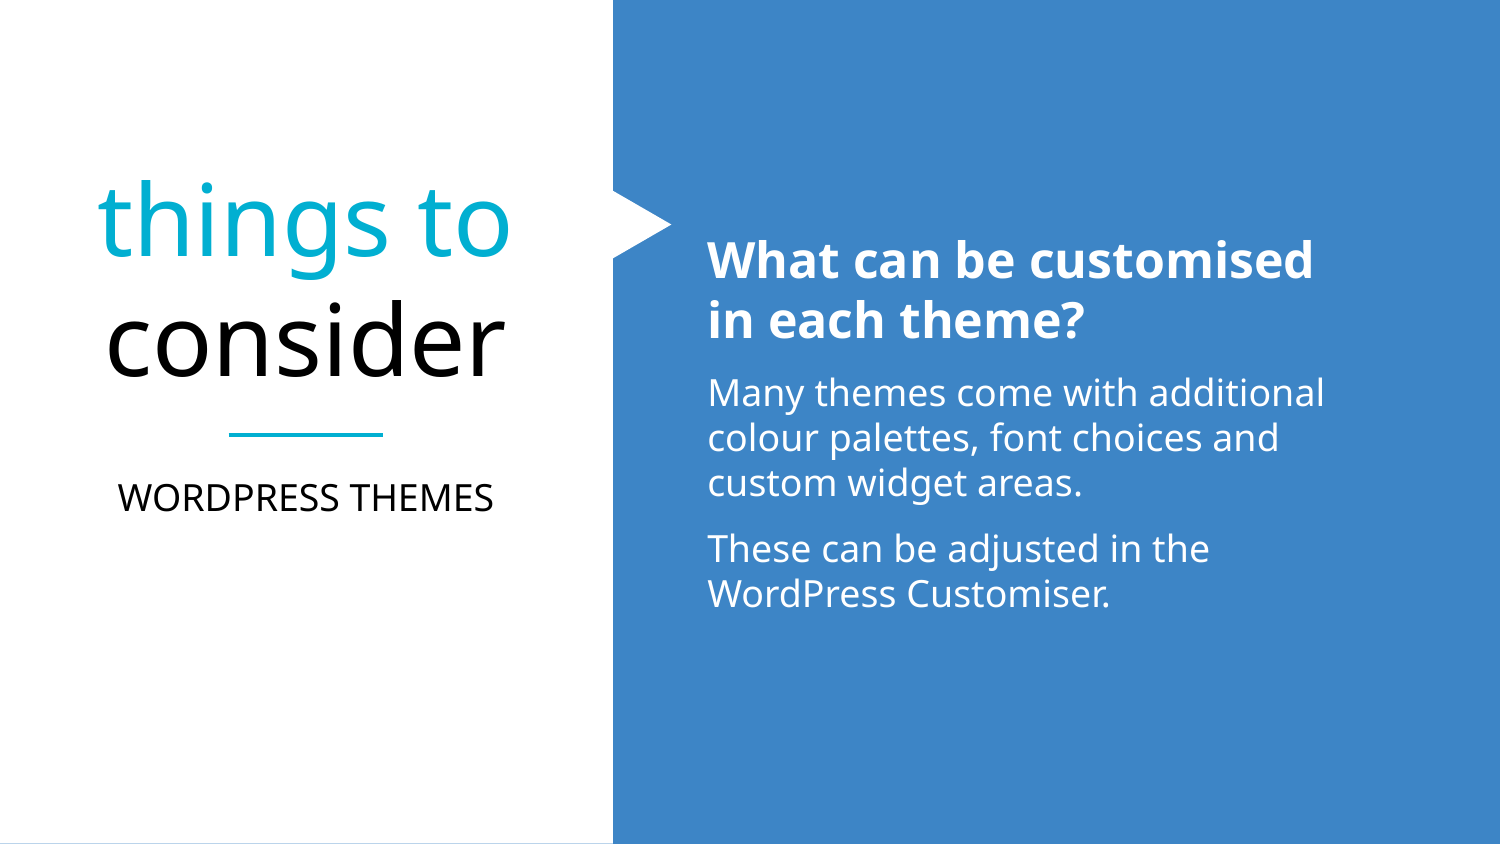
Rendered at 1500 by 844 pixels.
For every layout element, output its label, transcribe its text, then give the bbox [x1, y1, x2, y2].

text_box [600, 183, 672, 266]
text_box [0, 0, 613, 844]
text_box What can be customised in each theme? Many themes come with additional colour palettes, font choices and custom widget areas. These can be adjusted in the WordPress Customiser. [692, 205, 1358, 638]
text_box things to consider [36, 151, 576, 411]
text_box WORDPRESS THEMES [44, 458, 568, 592]
